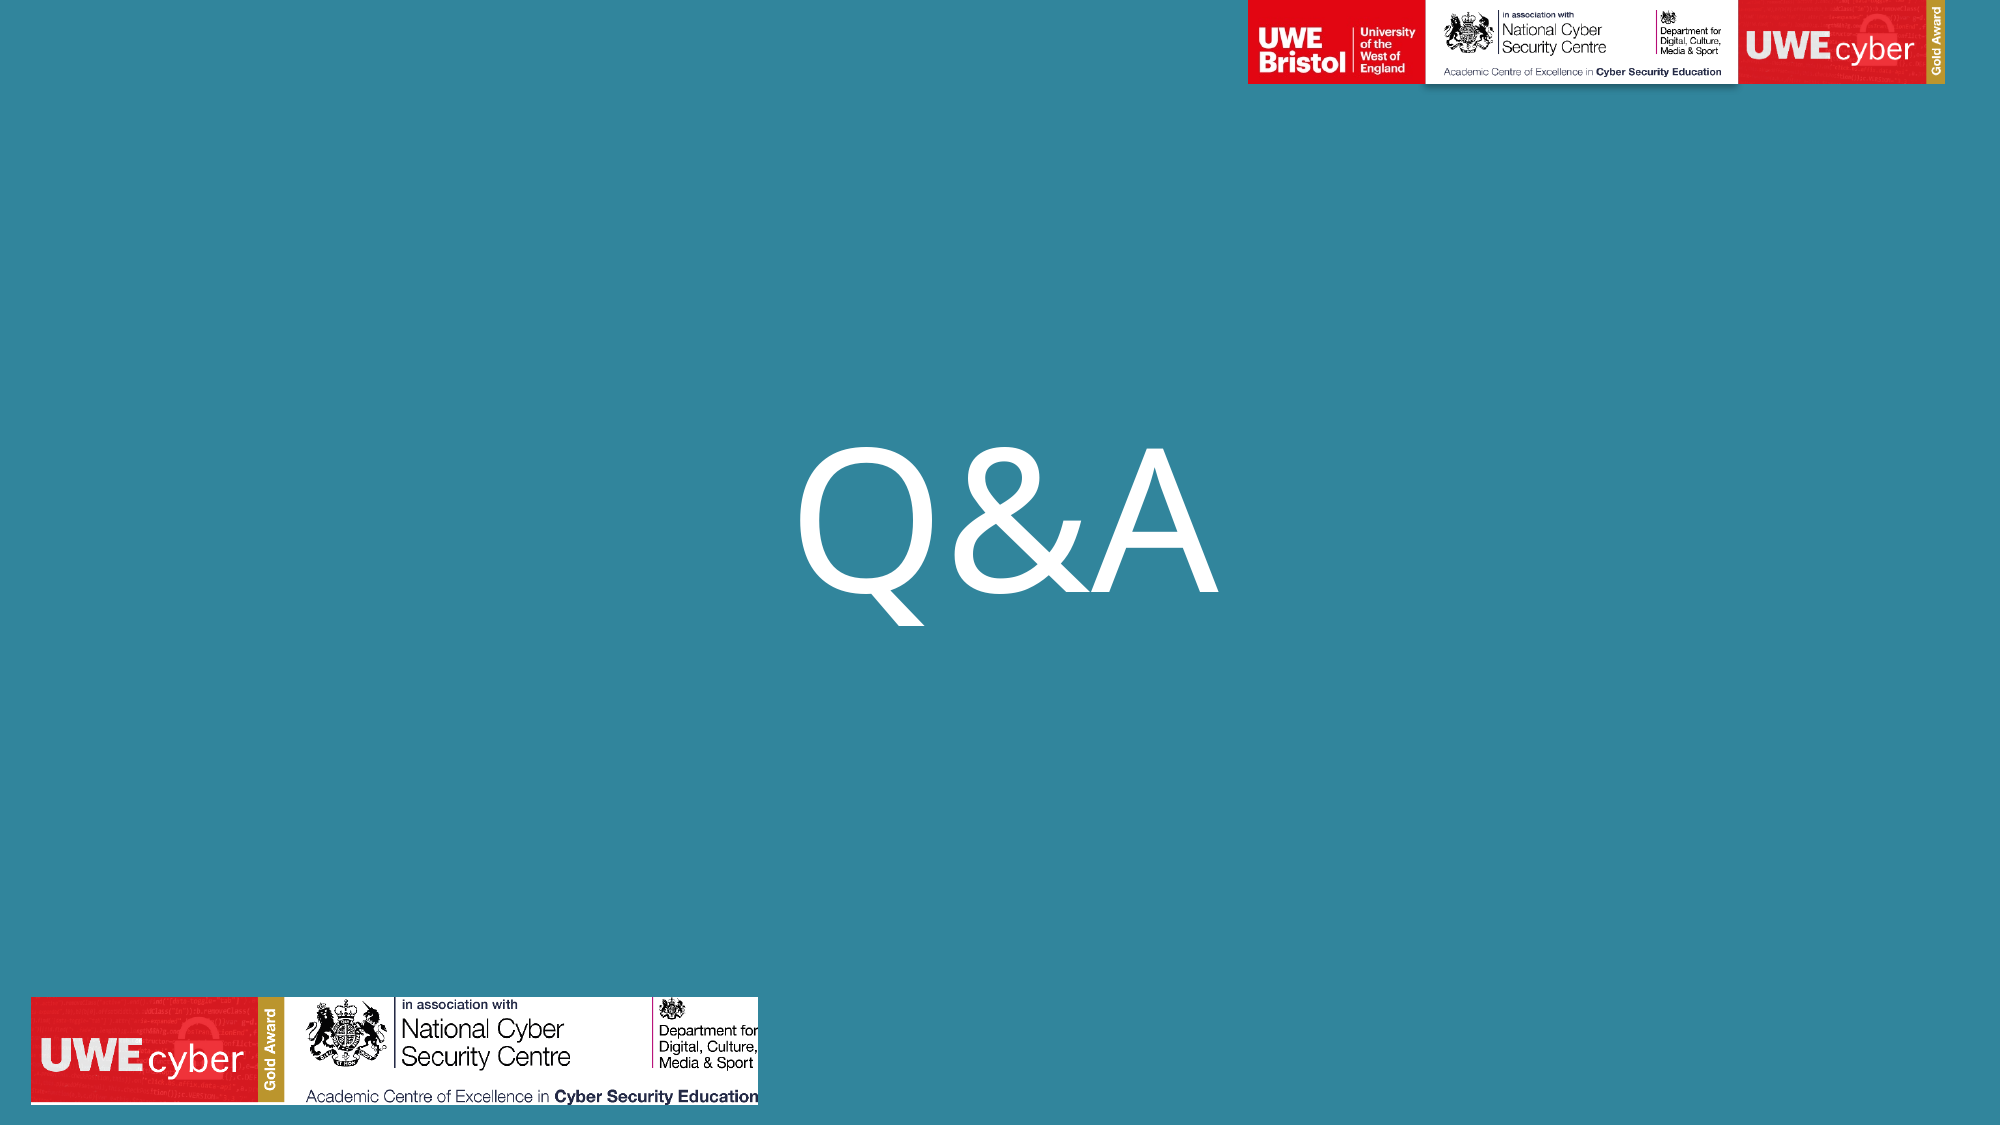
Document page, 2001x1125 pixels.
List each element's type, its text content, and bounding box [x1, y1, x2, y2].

picture [1437, 10, 1721, 77]
list Q&A [0, 384, 2000, 741]
picture [1738, 0, 1945, 84]
picture [31, 997, 758, 1105]
picture [1248, 0, 1426, 84]
